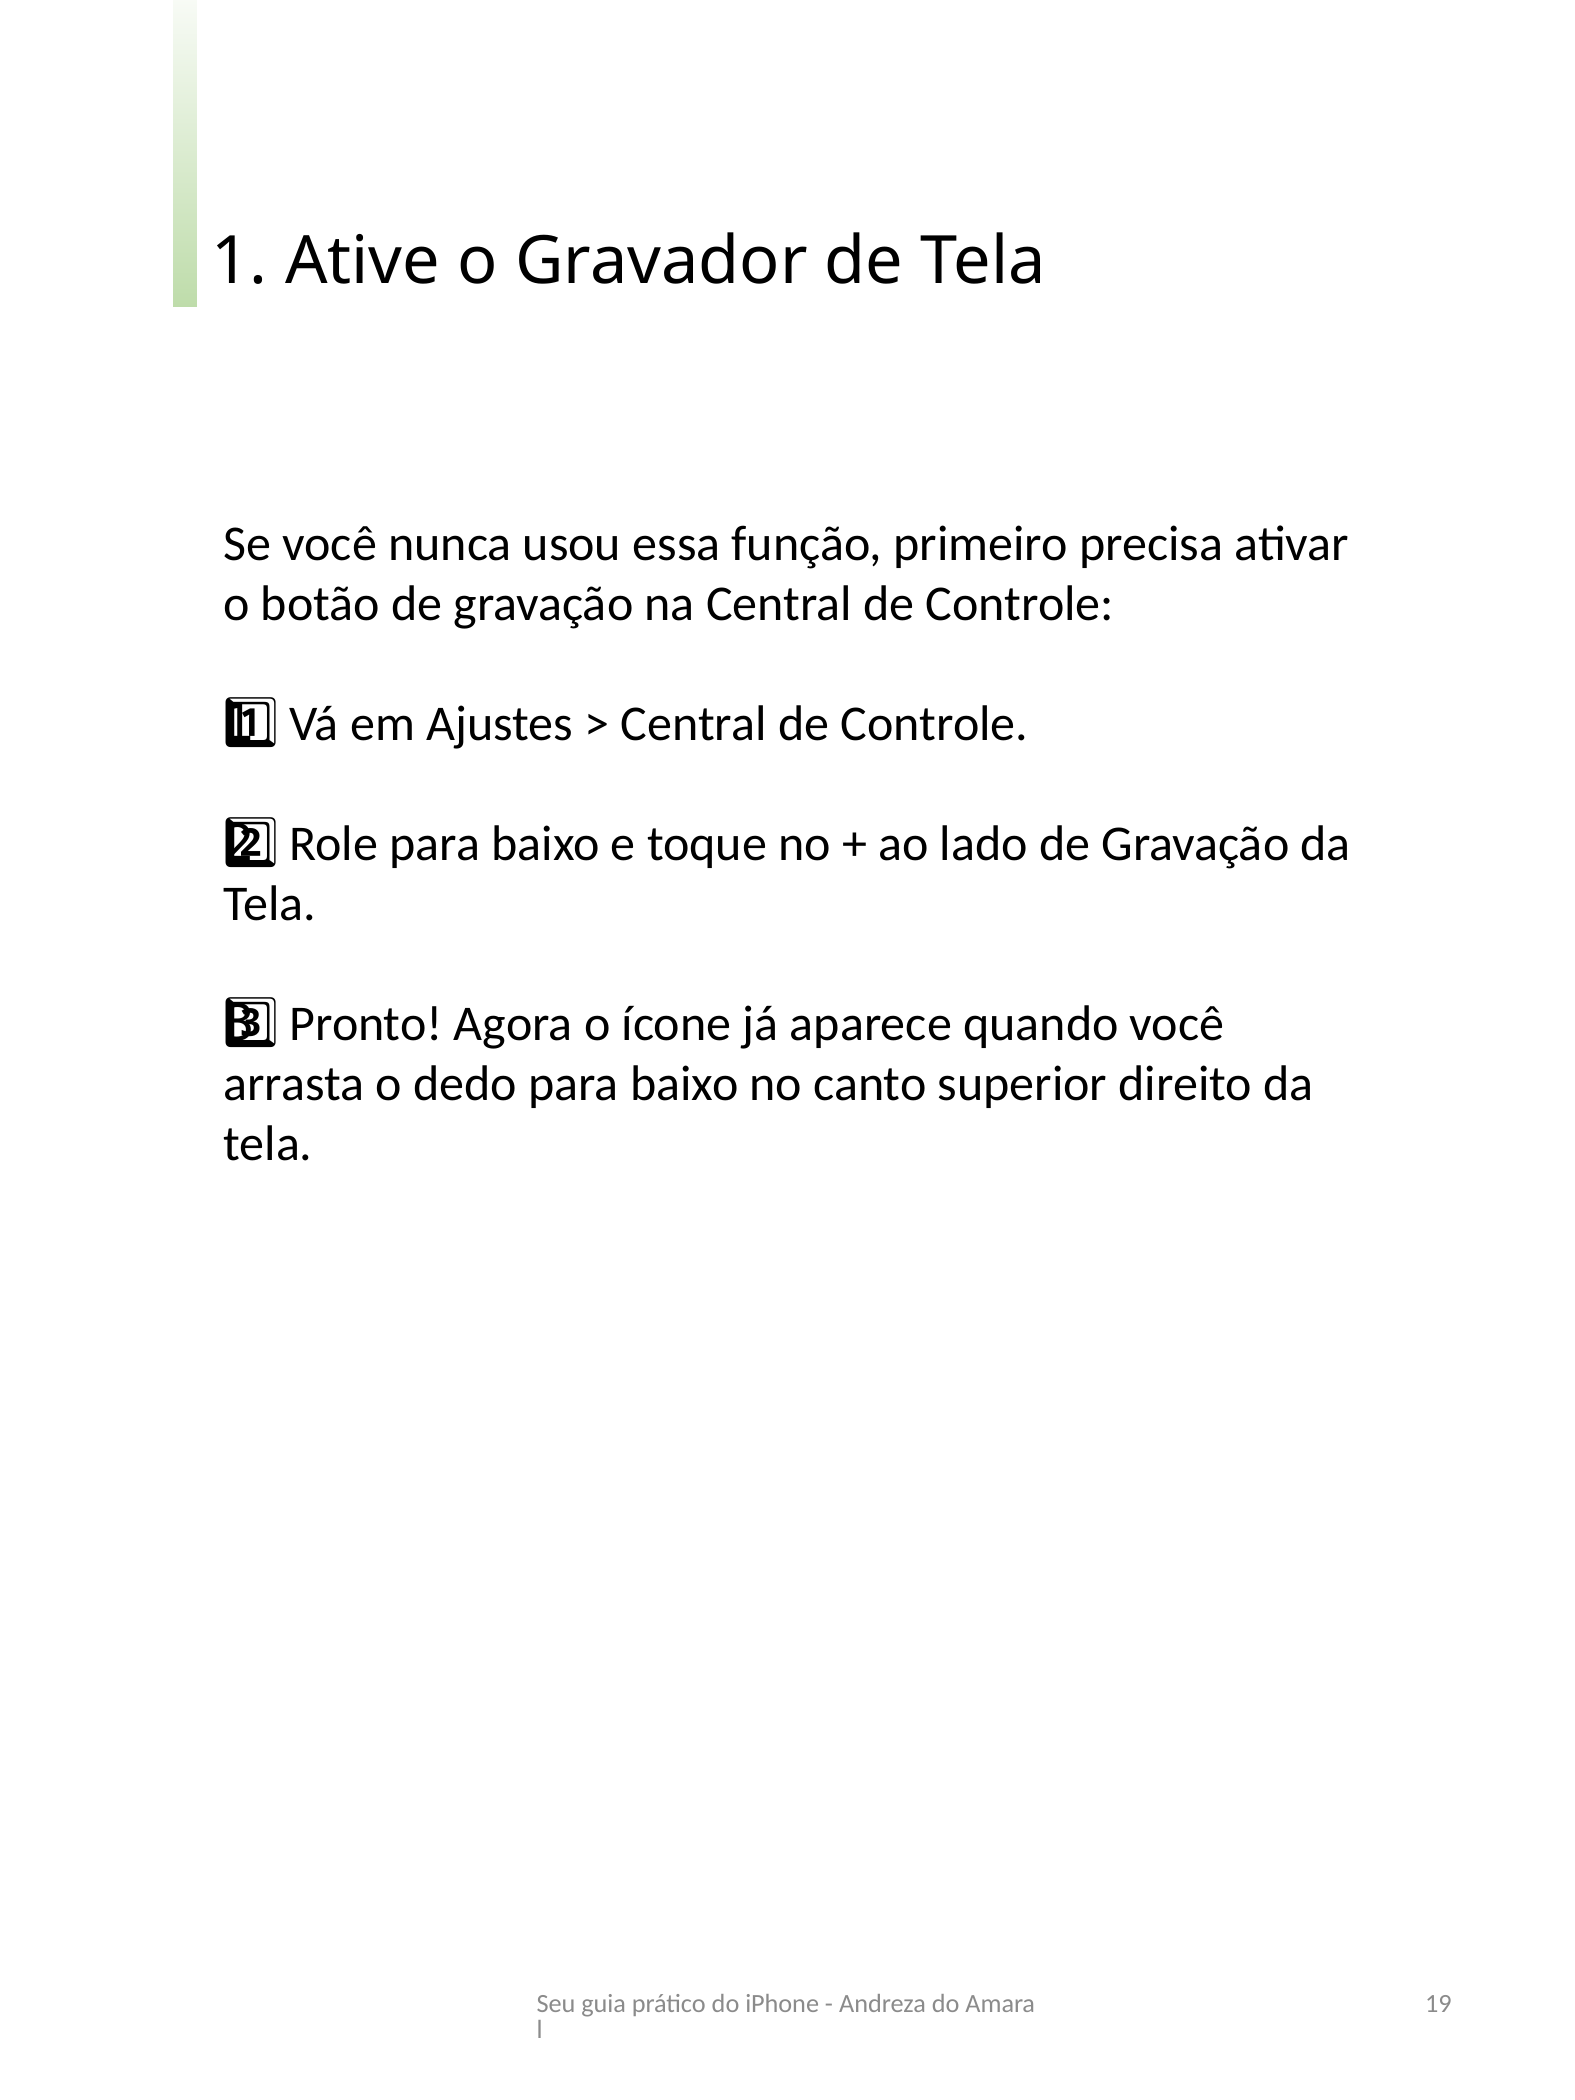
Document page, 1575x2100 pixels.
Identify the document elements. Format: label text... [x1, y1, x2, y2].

text_box [172, 0, 198, 308]
slide_number 19 [1112, 1946, 1467, 2059]
footer Seu guia prático do iPhone - Andreza do Amaral [521, 1946, 1054, 2059]
text_box Se você nunca usou essa função, primeiro precisa ativar o botão de gravação na Central de Controle: 1️⃣ Vá em Ajustes > Central de Controle. 2️⃣ Role para baixo e toque no + ao lado de Gravação da Tela. 3️⃣ Pronto! Agora o ícone já aparece quando você arrasta o dedo para baixo no canto superior direito da tela. [208, 443, 1371, 1359]
text_box 1. Ative o Gravador de Tela [196, 209, 1359, 305]
